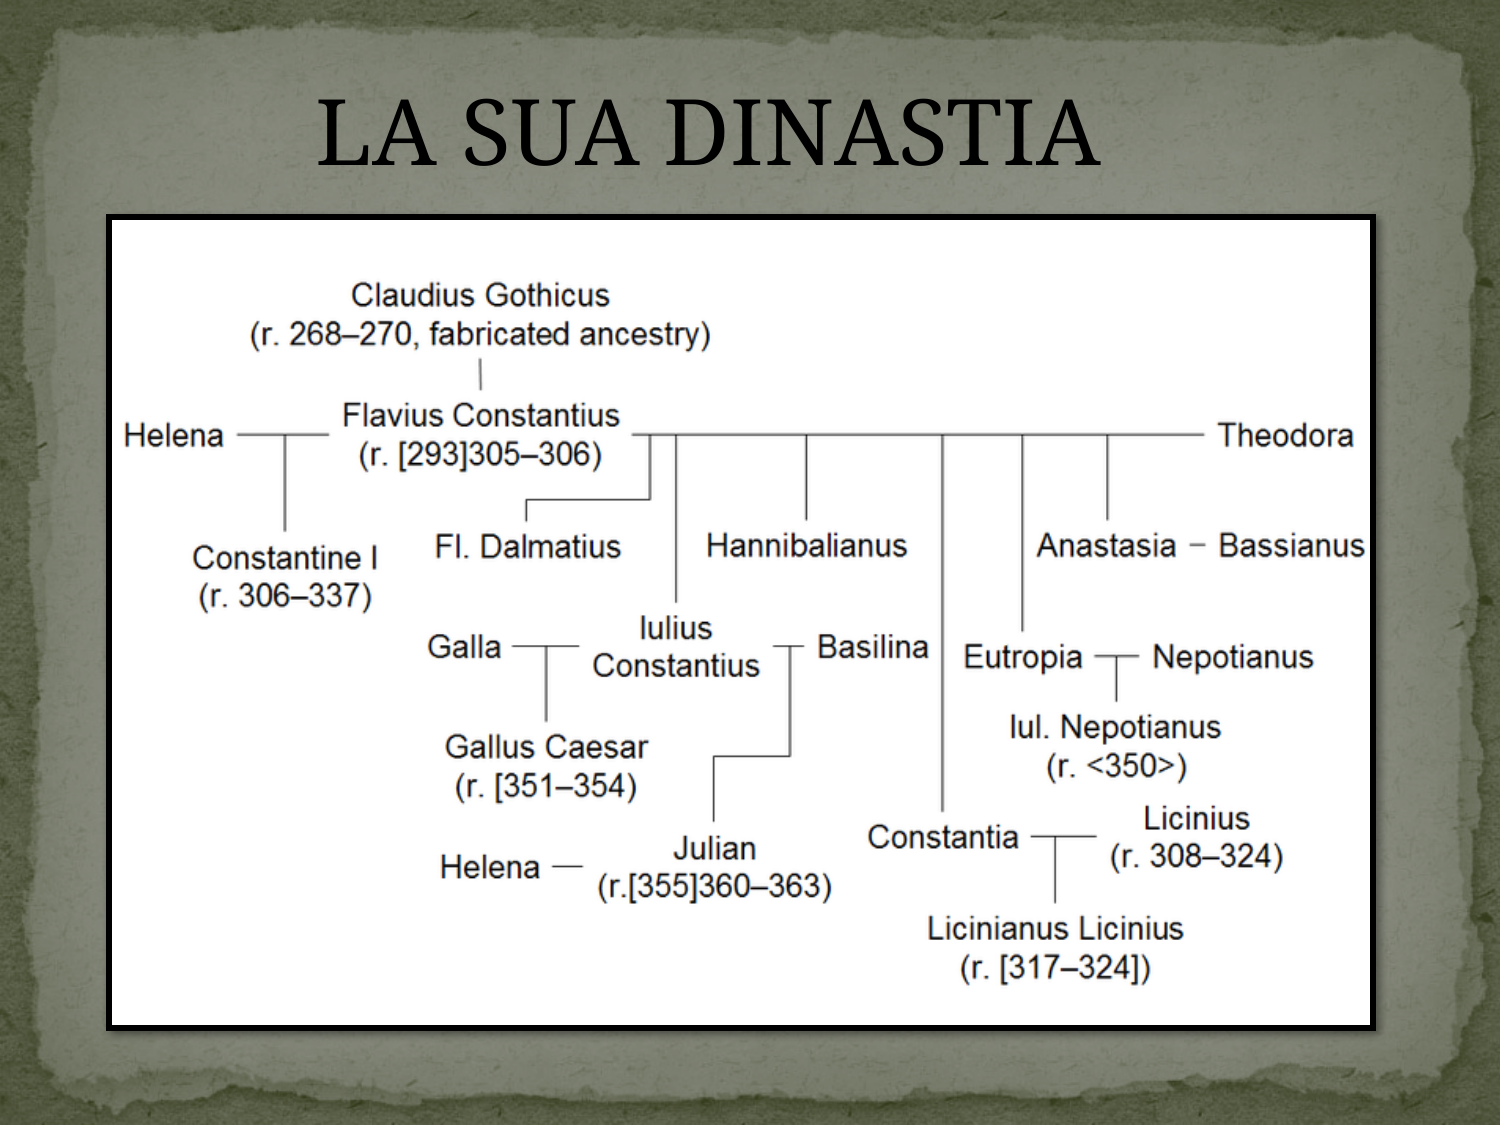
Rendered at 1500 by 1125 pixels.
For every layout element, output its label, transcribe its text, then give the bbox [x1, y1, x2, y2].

picture [112, 220, 1372, 1027]
text_box LA SUA DINASTIA [301, 66, 1329, 191]
